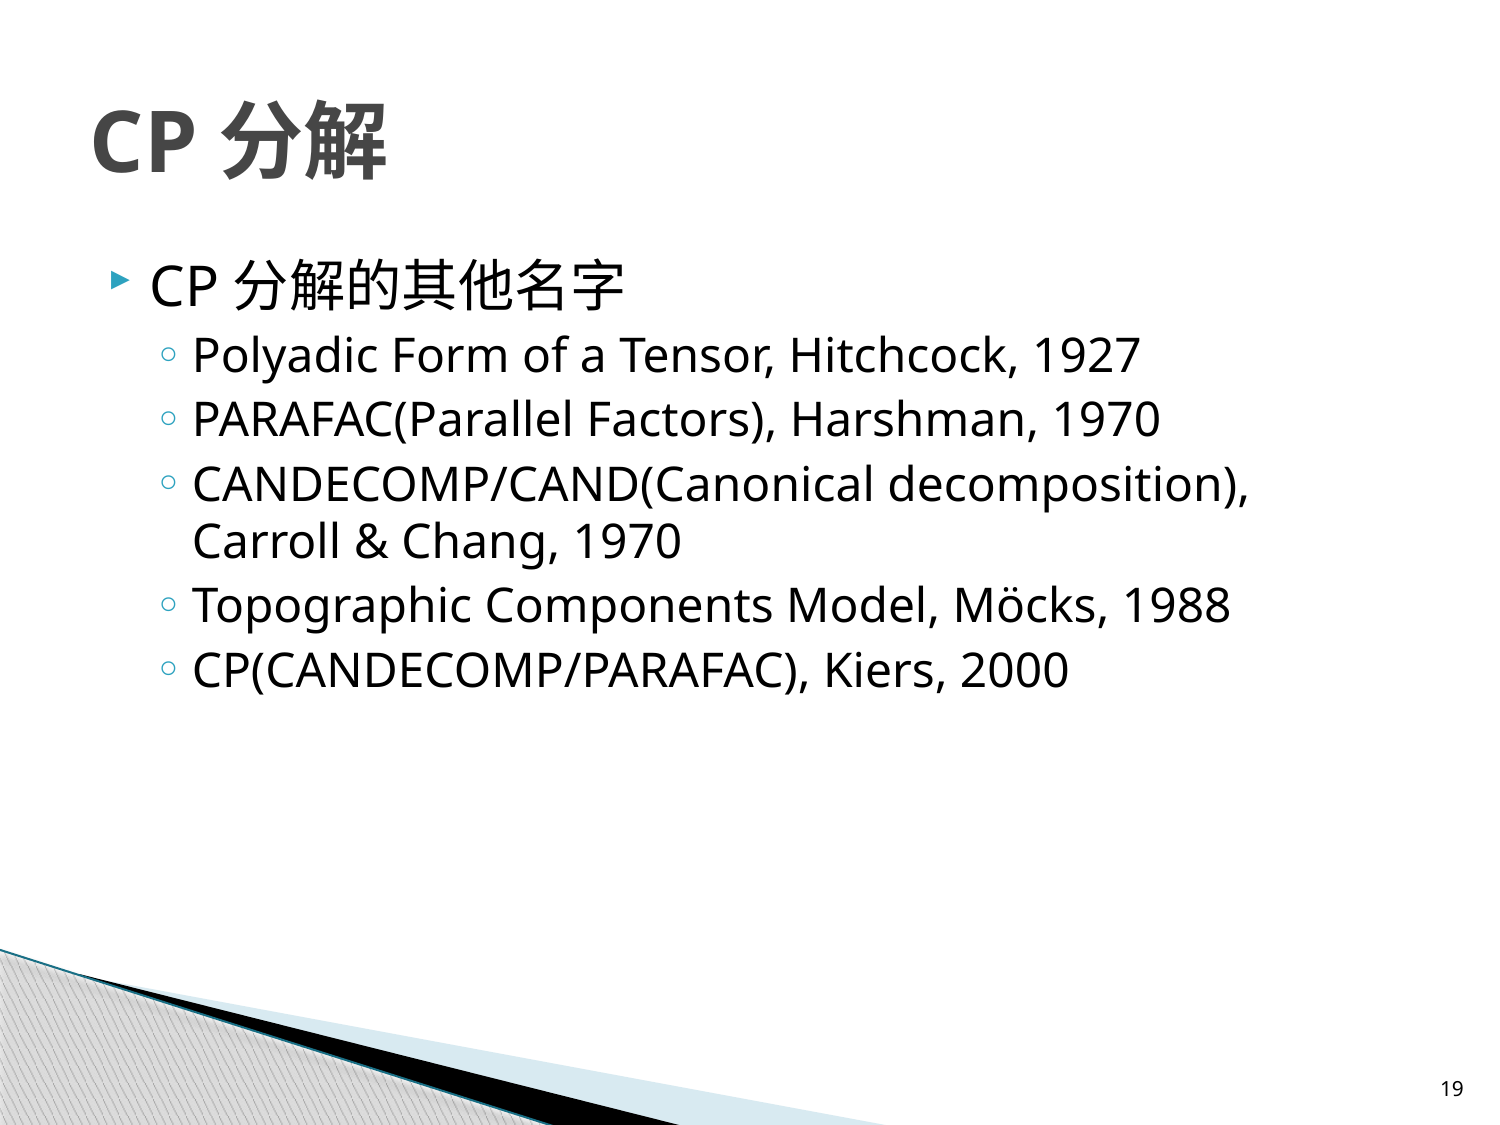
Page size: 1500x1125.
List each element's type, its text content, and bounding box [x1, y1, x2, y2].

title CP分解 [75, 45, 1425, 233]
slide_number 19 [1418, 1051, 1479, 1112]
list CP分解的其他名字 Polyadic Form of a Tensor, Hitchcock, 1927 PARAFAC(Parallel Factors), Harshman, 1970 CANDECOMP/CAND(Canonical decomposition), Carroll & Chang, 1970 Topographic Components Model, Möcks, 1988 CP(CANDECOMP/PARAFAC), Kiers, 2000 [75, 242, 1425, 986]
